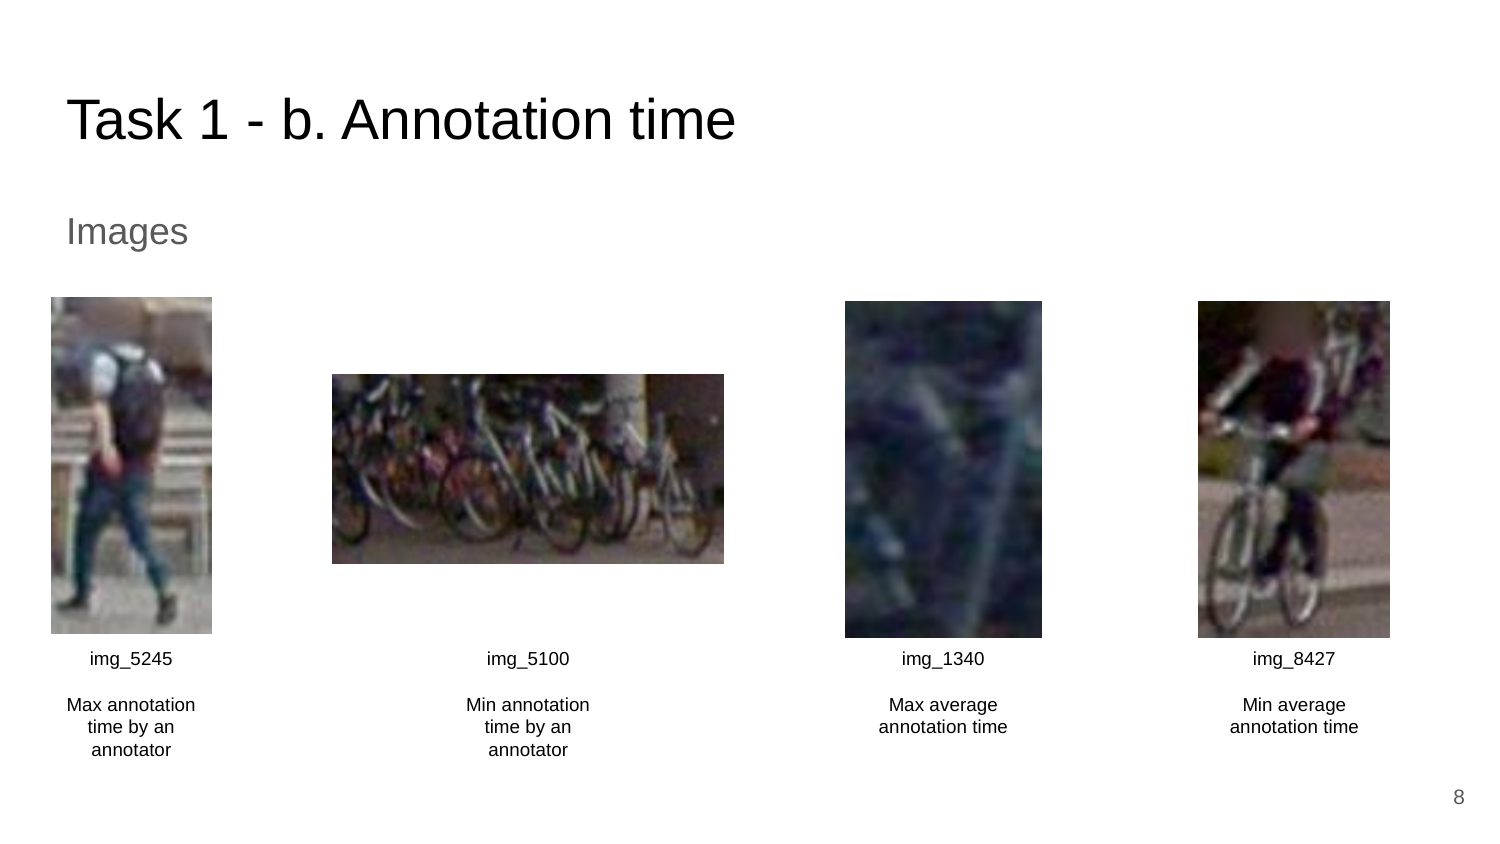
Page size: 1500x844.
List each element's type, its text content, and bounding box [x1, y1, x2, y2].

picture [1198, 300, 1390, 638]
title Task 1 - b. Annotation time [51, 72, 1449, 167]
slide_number ‹#› [1389, 764, 1480, 830]
text_box img_8427 [1214, 646, 1375, 677]
text_box img_5245 [51, 639, 212, 677]
text_box Min average annotation time [1214, 677, 1375, 765]
text_box img_5100 [448, 637, 609, 677]
list Images [51, 189, 1449, 750]
picture [50, 297, 212, 635]
text_box img_1340 [863, 646, 1024, 677]
text_box Max annotation time by an annotator [51, 677, 212, 765]
picture [844, 300, 1042, 638]
text_box Min annotation time by an annotator [448, 677, 609, 765]
picture [332, 374, 724, 565]
text_box Max average annotation time [863, 677, 1024, 765]
